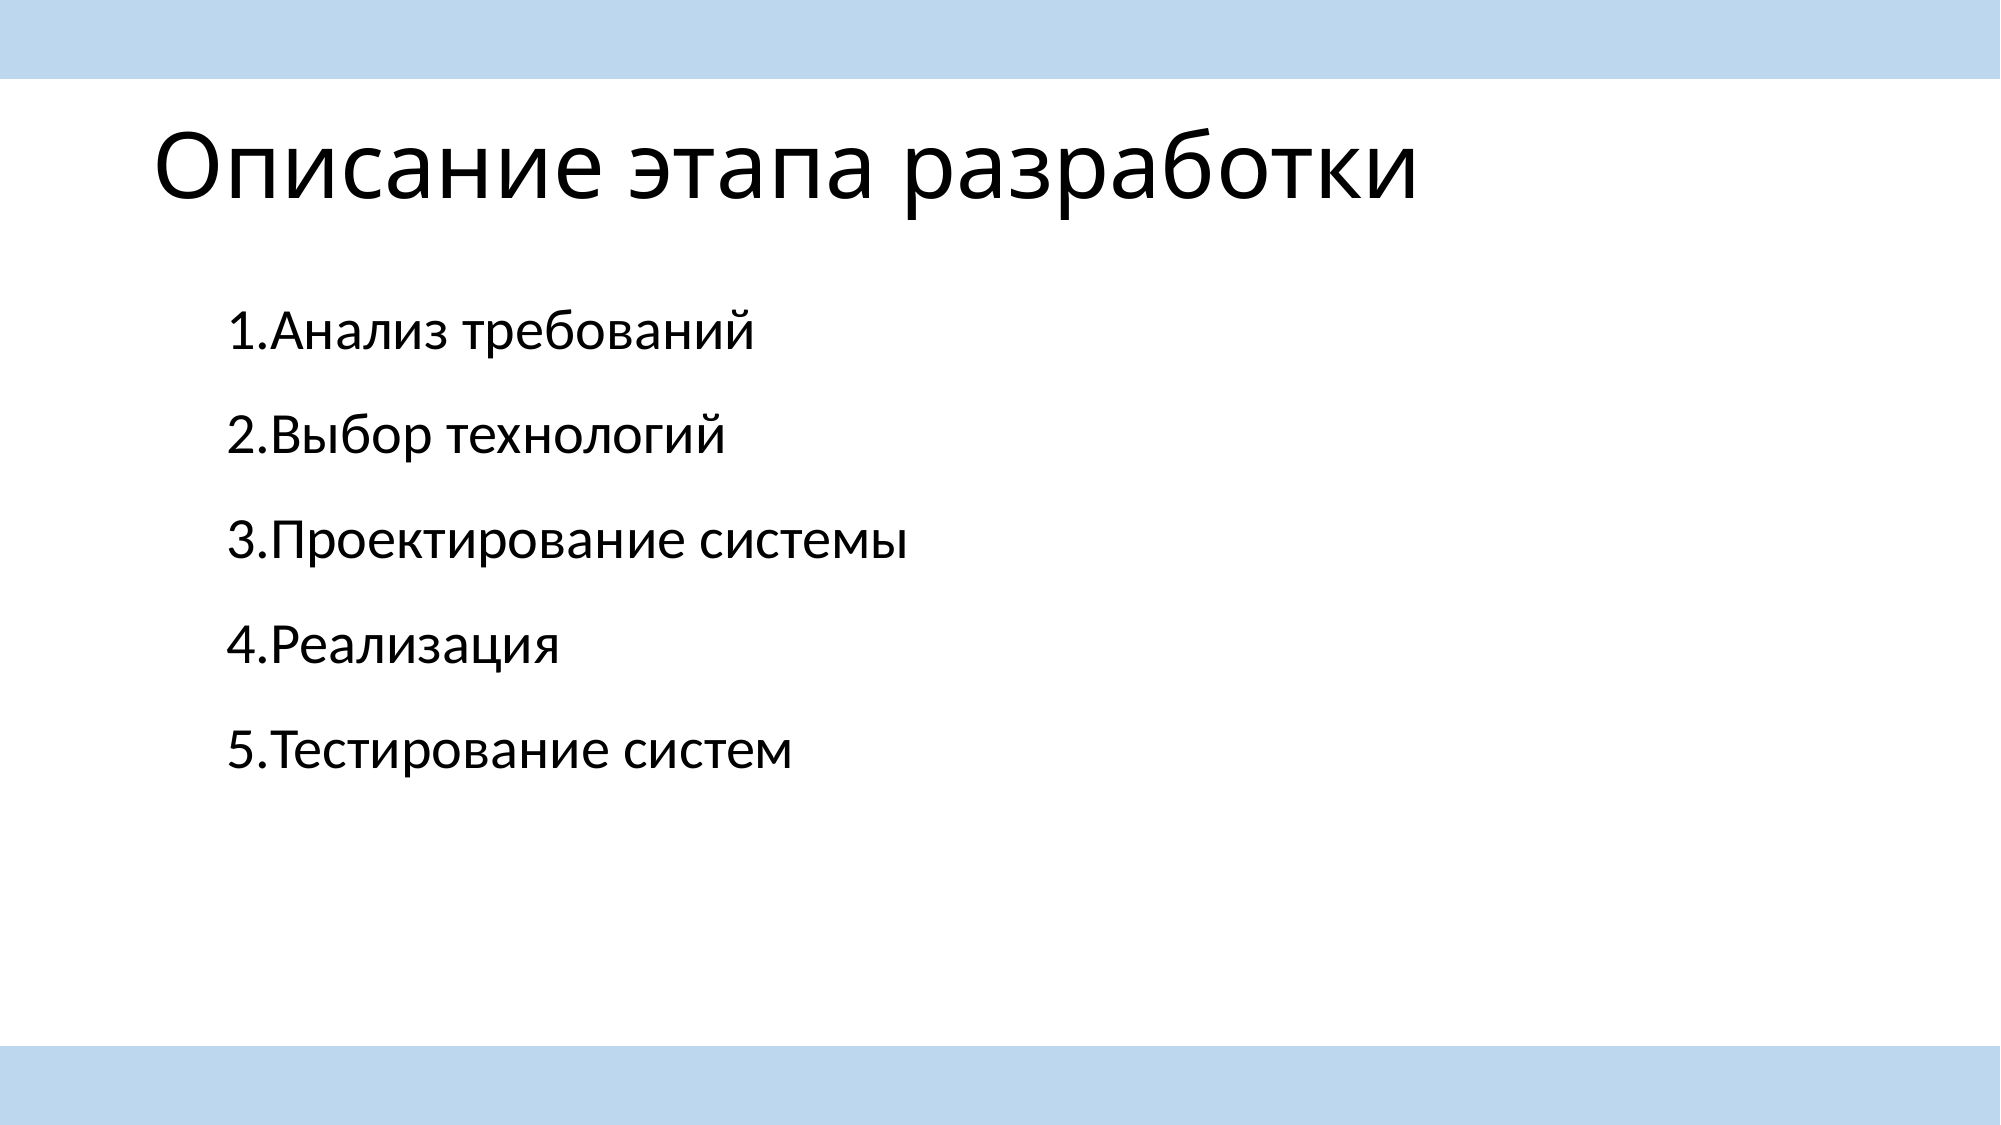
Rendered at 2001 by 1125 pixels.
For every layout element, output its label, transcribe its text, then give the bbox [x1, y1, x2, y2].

picture [0, 0, 2000, 79]
title Описание этапа разработки [137, 79, 1863, 248]
text_box Анализ требований Выбор технологий Проектирование системы Реализация Тестирование систем [137, 248, 1923, 788]
picture [0, 1046, 2000, 1125]
